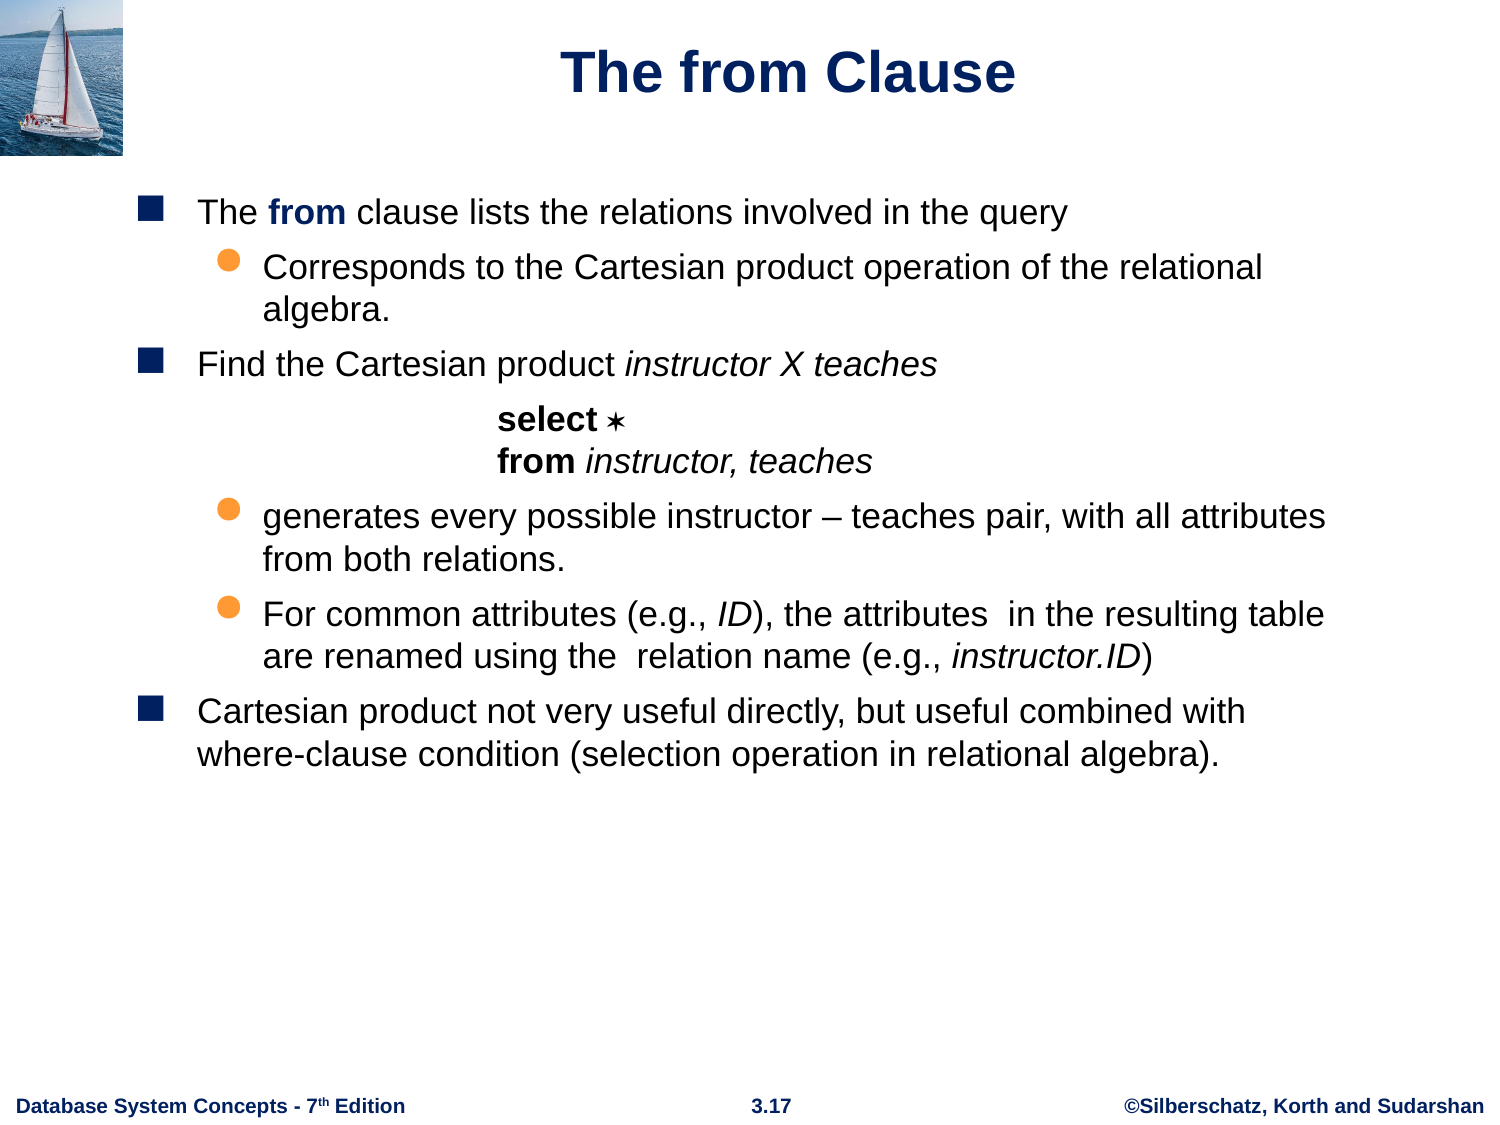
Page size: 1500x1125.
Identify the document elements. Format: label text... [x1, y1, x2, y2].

picture [0, 0, 123, 156]
title The from Clause [125, 18, 1452, 120]
list The from clause lists the relations involved in the query Corresponds to the Cartesian product operation of the relational algebra. Find the Cartesian product instructor X teaches select  from instructor, teaches generates every possible instructor – teaches pair, with all attributes from both relations. For common attributes (e.g., ID), the attributes in the resulting table are renamed using the relation name (e.g., instructor.ID) Cartesian product not very useful directly, but useful combined with where-clause condition (selection operation in relational algebra). [126, 181, 1374, 980]
